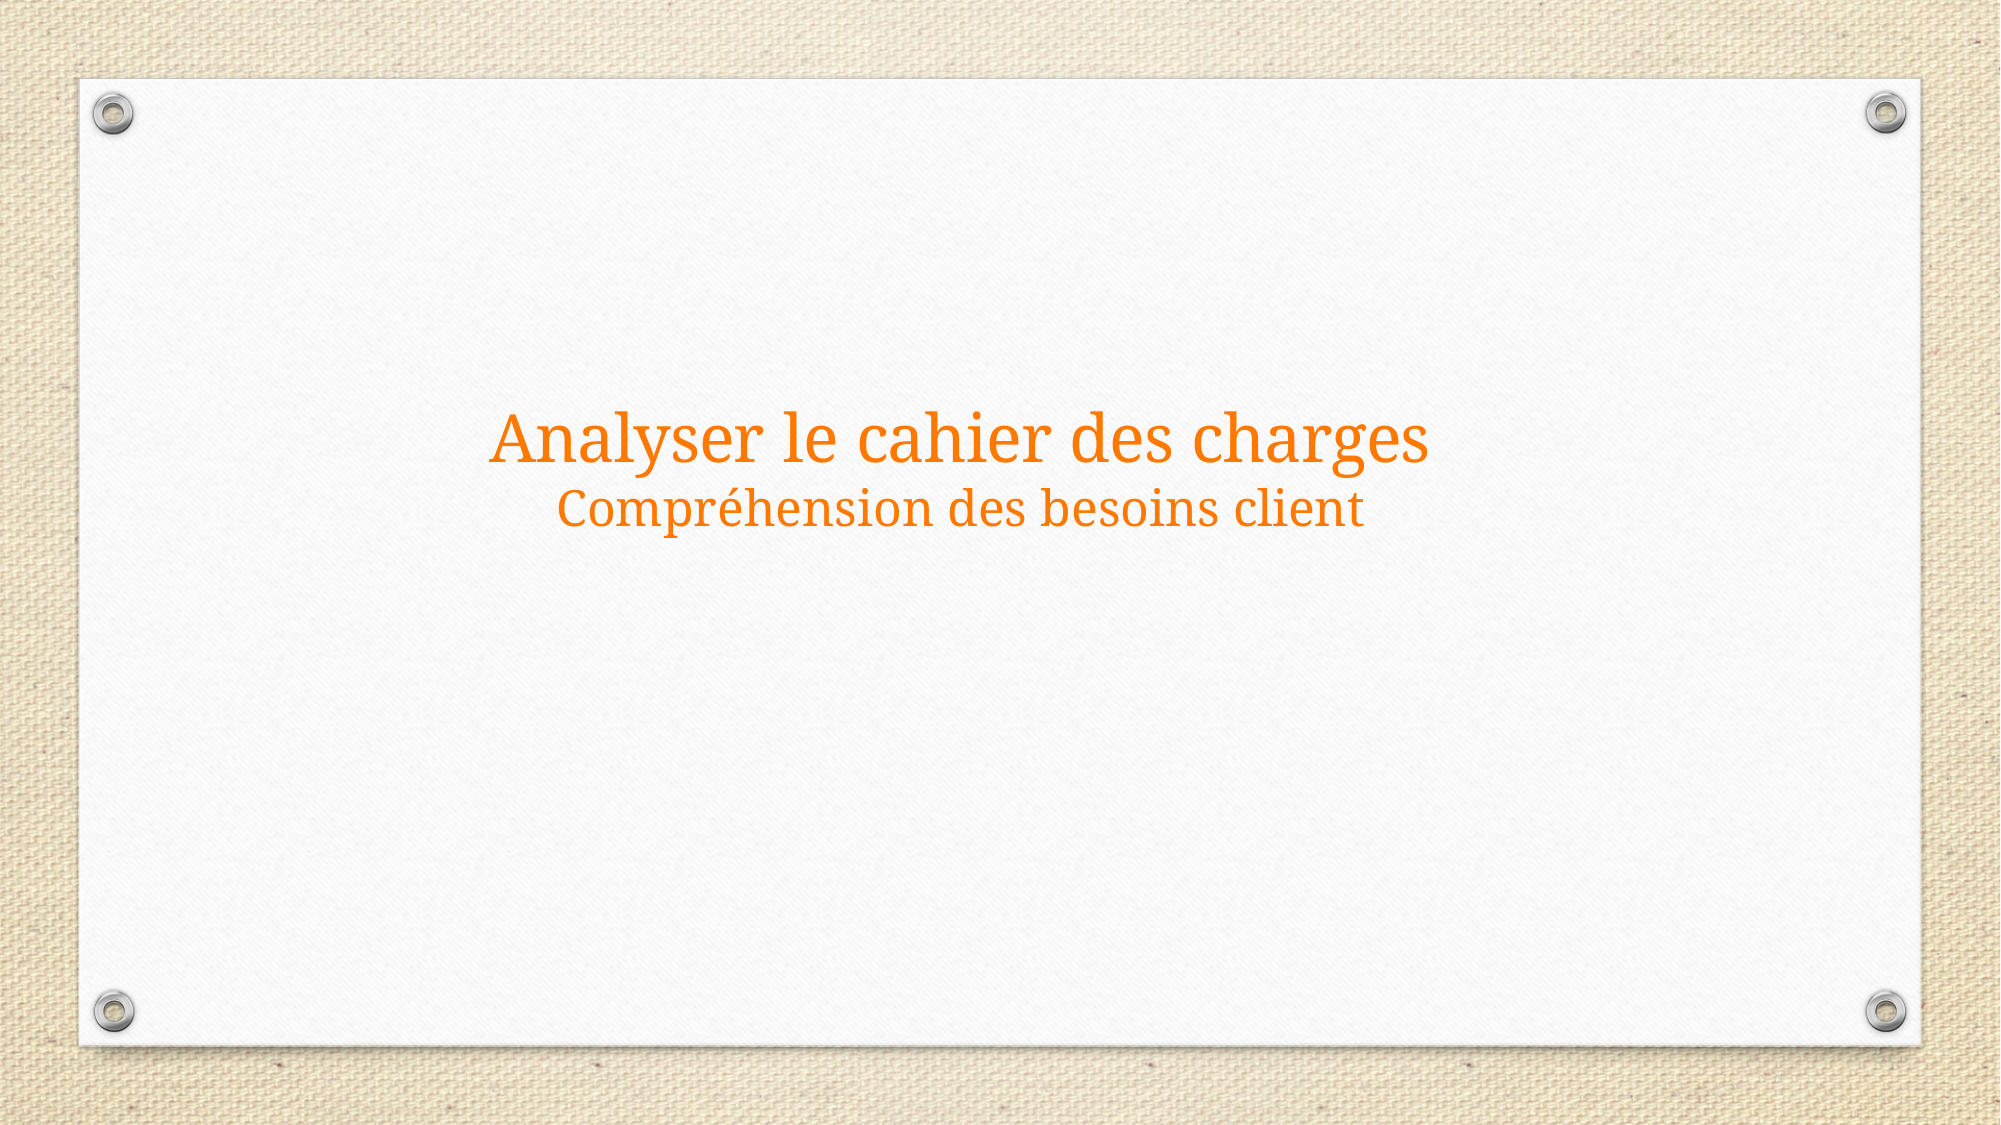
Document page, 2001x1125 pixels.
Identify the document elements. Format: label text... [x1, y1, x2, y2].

picture [0, 0, 2001, 1125]
text_box Analyser le cahier des charges Compréhension des besoins client [459, 388, 1460, 544]
